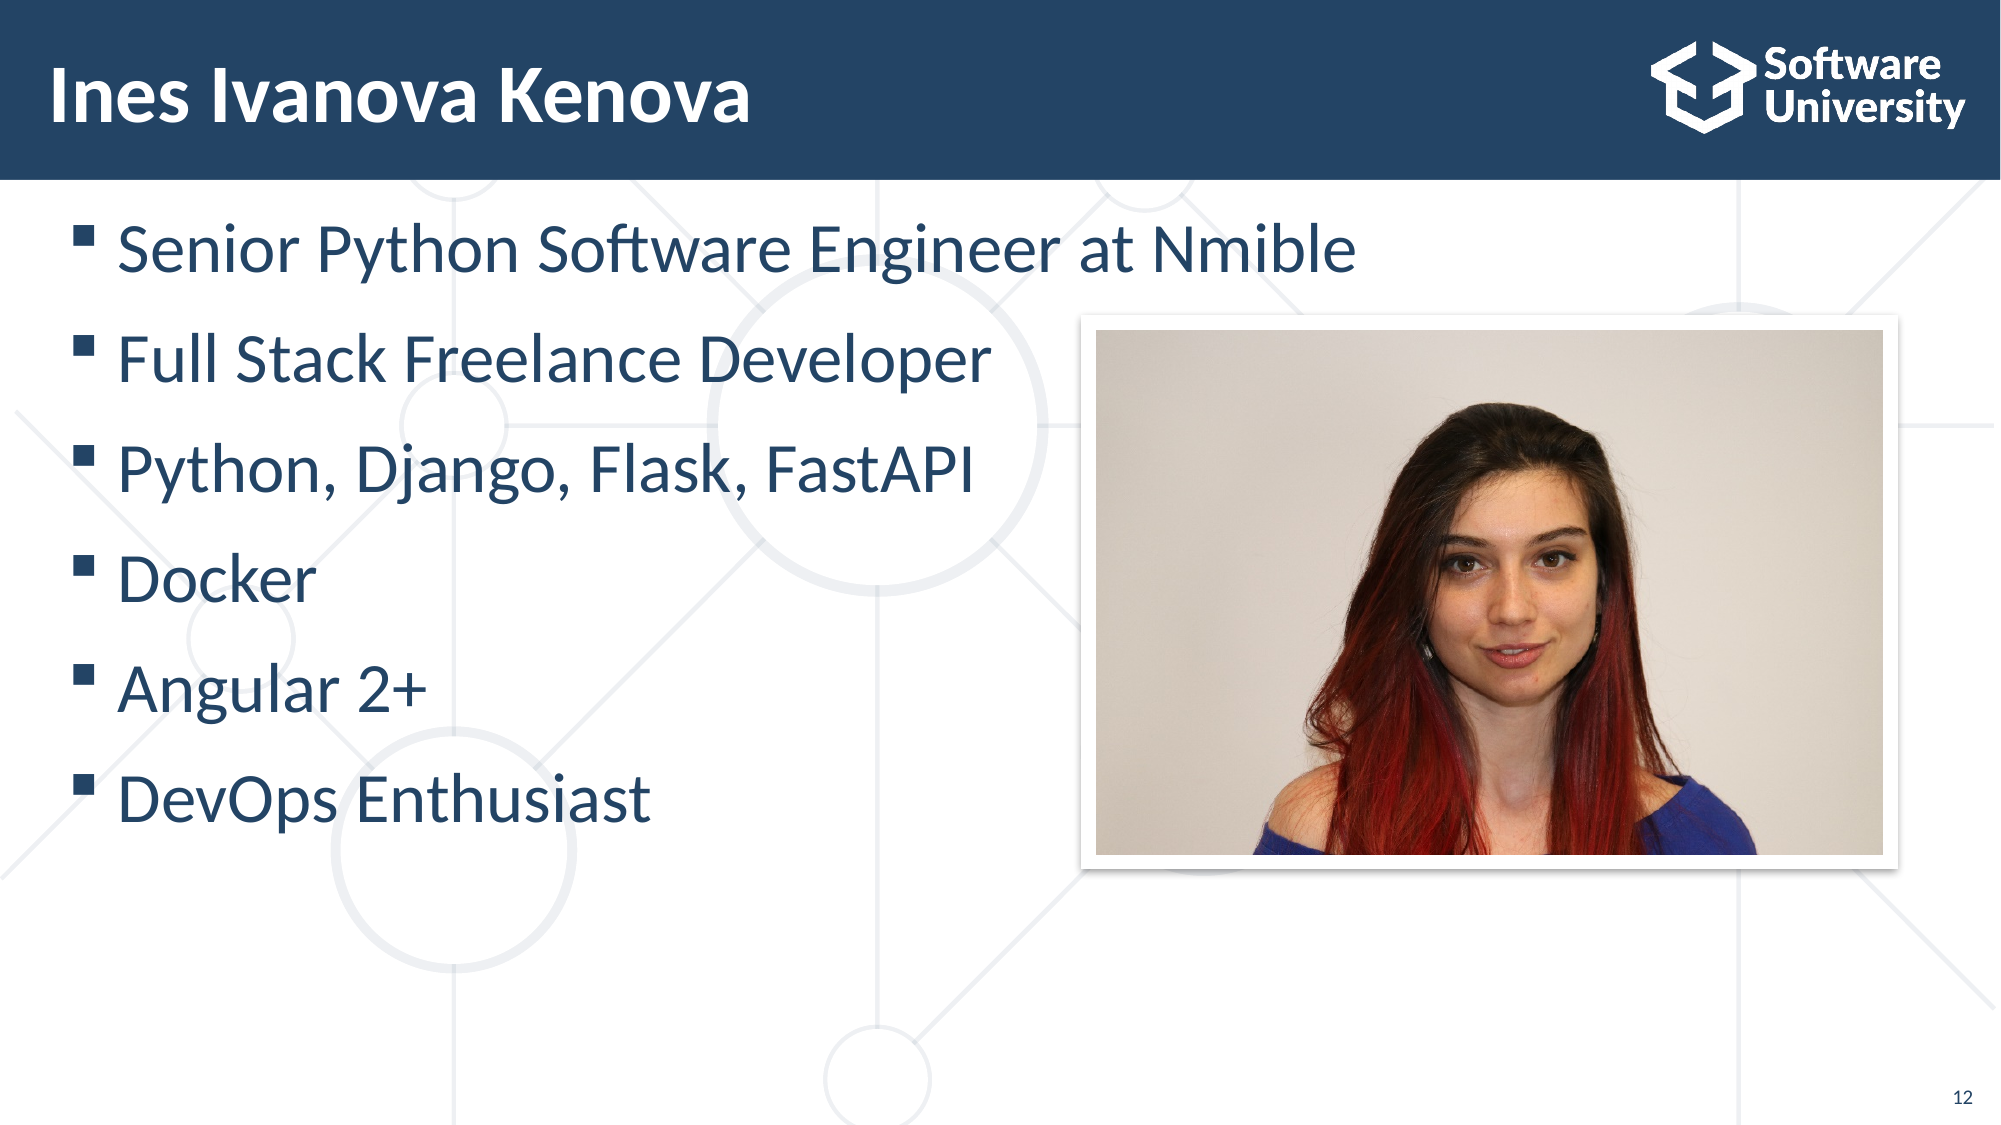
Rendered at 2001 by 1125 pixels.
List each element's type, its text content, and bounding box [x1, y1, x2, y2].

list Senior Python Software Engineer at Nmible Full Stack Freelance Developer Python, Django, Flask, FastAPI Docker Angular 2+ DevOps Enthusiast [0, 196, 1970, 1104]
slide_number 12 [1927, 1067, 1989, 1117]
picture [1651, 41, 1966, 134]
picture [1095, 329, 1884, 855]
title Ines Ivanova Kenova [31, 16, 1625, 162]
